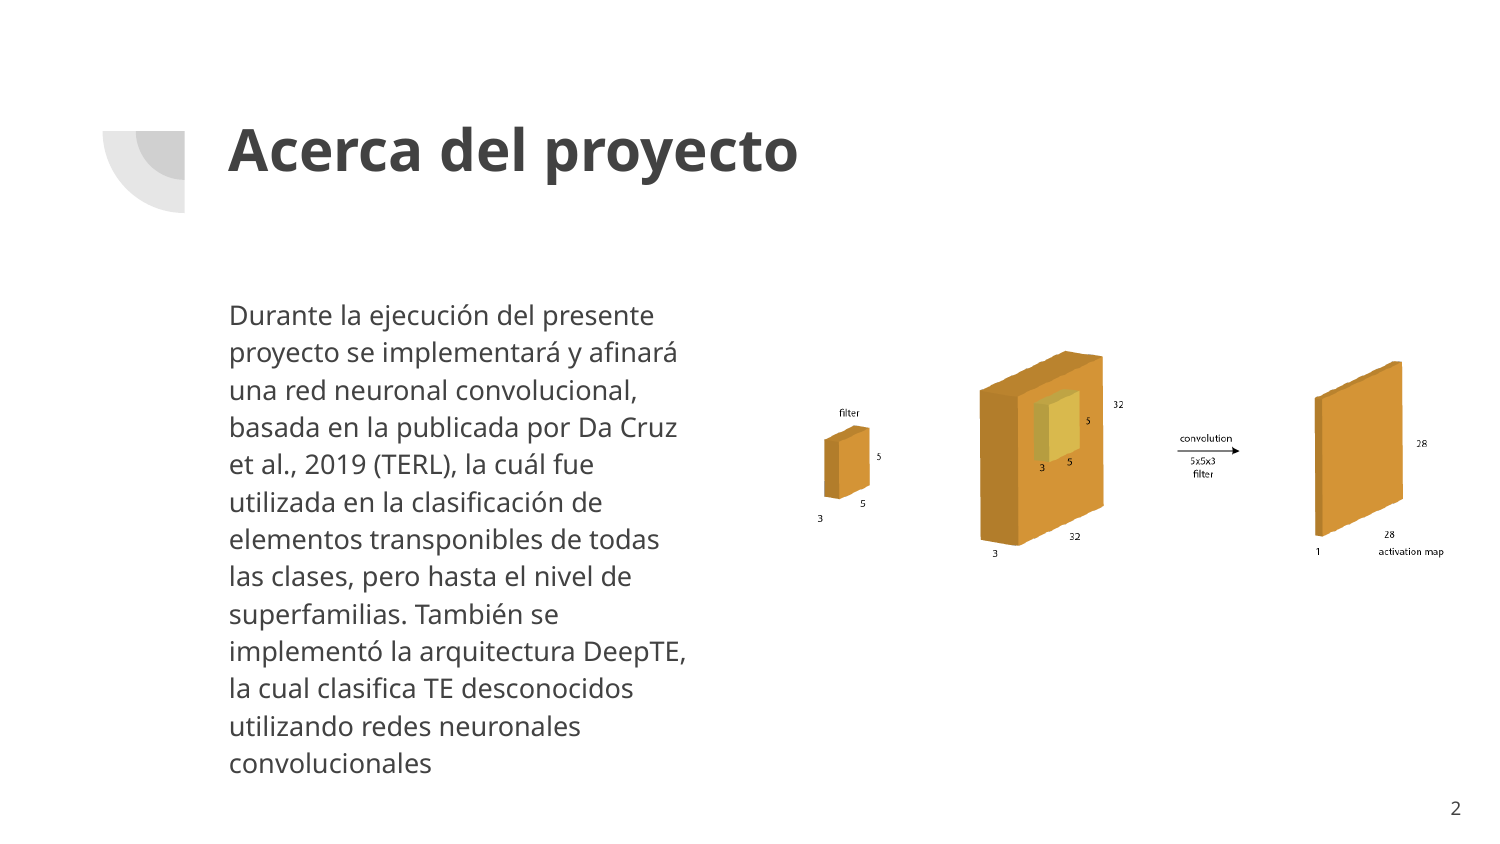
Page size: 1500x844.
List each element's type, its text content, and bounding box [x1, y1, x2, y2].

slide_number ‹#› [1386, 777, 1477, 842]
picture [776, 326, 1475, 567]
title Acerca del proyecto [213, 98, 1368, 263]
list Durante la ejecución del presente proyecto se implementará y afinará una red neuronal convolucional, basada en la publicada por Da Cruz et al., 2019 (TERL), la cuál fue utilizada en la clasificación de elementos transponibles de todas las clases, pero hasta el nivel de superfamilias. También se implementó la arquitectura DeepTE, la cual clasifica TE desconocidos utilizando redes neuronales convolucionales [213, 278, 712, 780]
